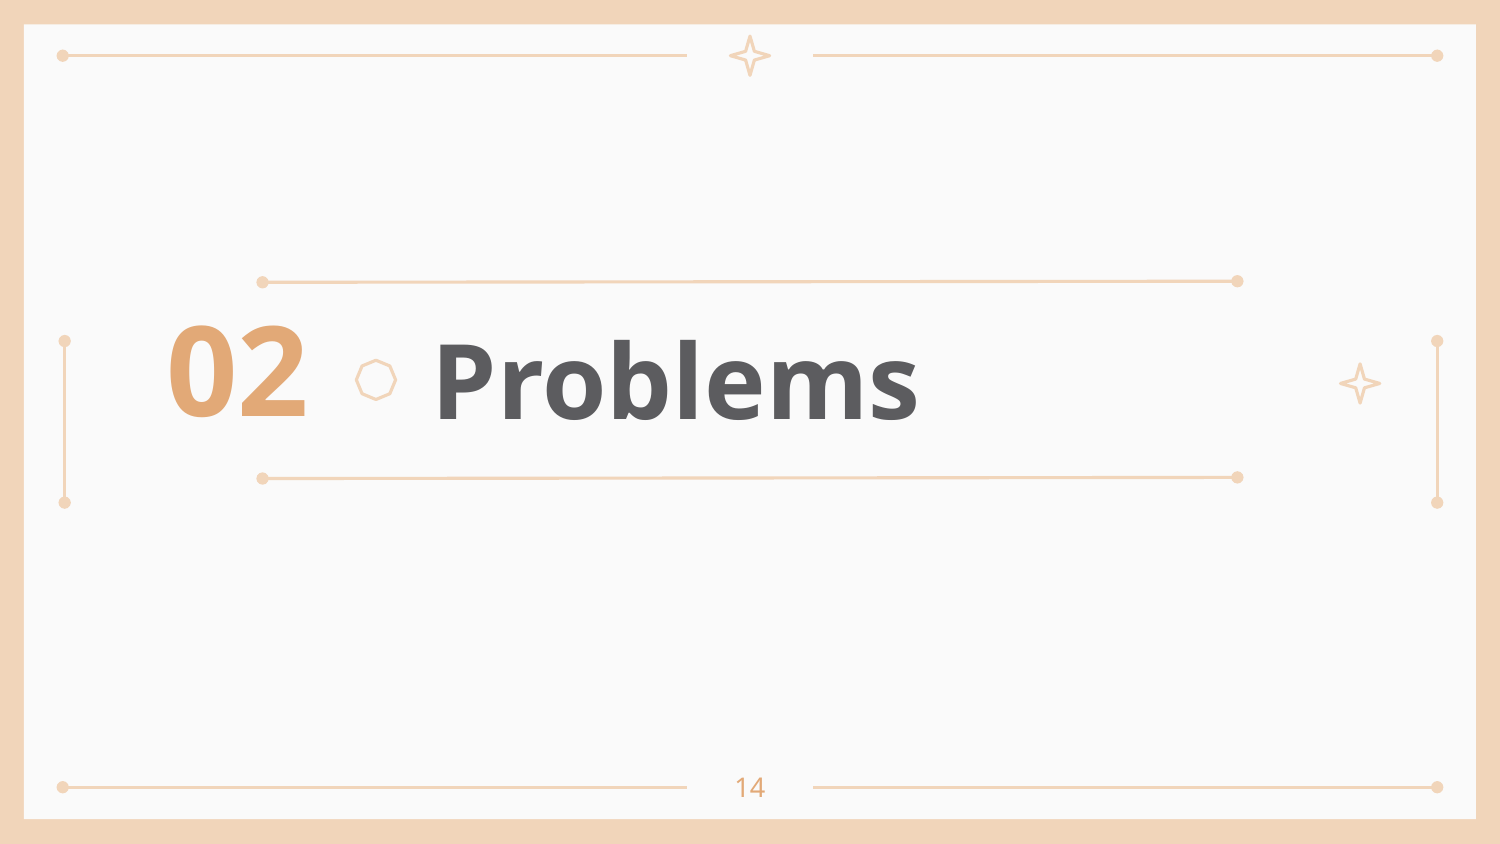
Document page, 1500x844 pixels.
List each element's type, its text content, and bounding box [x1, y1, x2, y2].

text_box [1340, 363, 1380, 404]
slide_number 14 [705, 755, 795, 810]
title 02 [139, 297, 335, 436]
text_box [356, 360, 396, 400]
title Problems [416, 308, 1305, 447]
